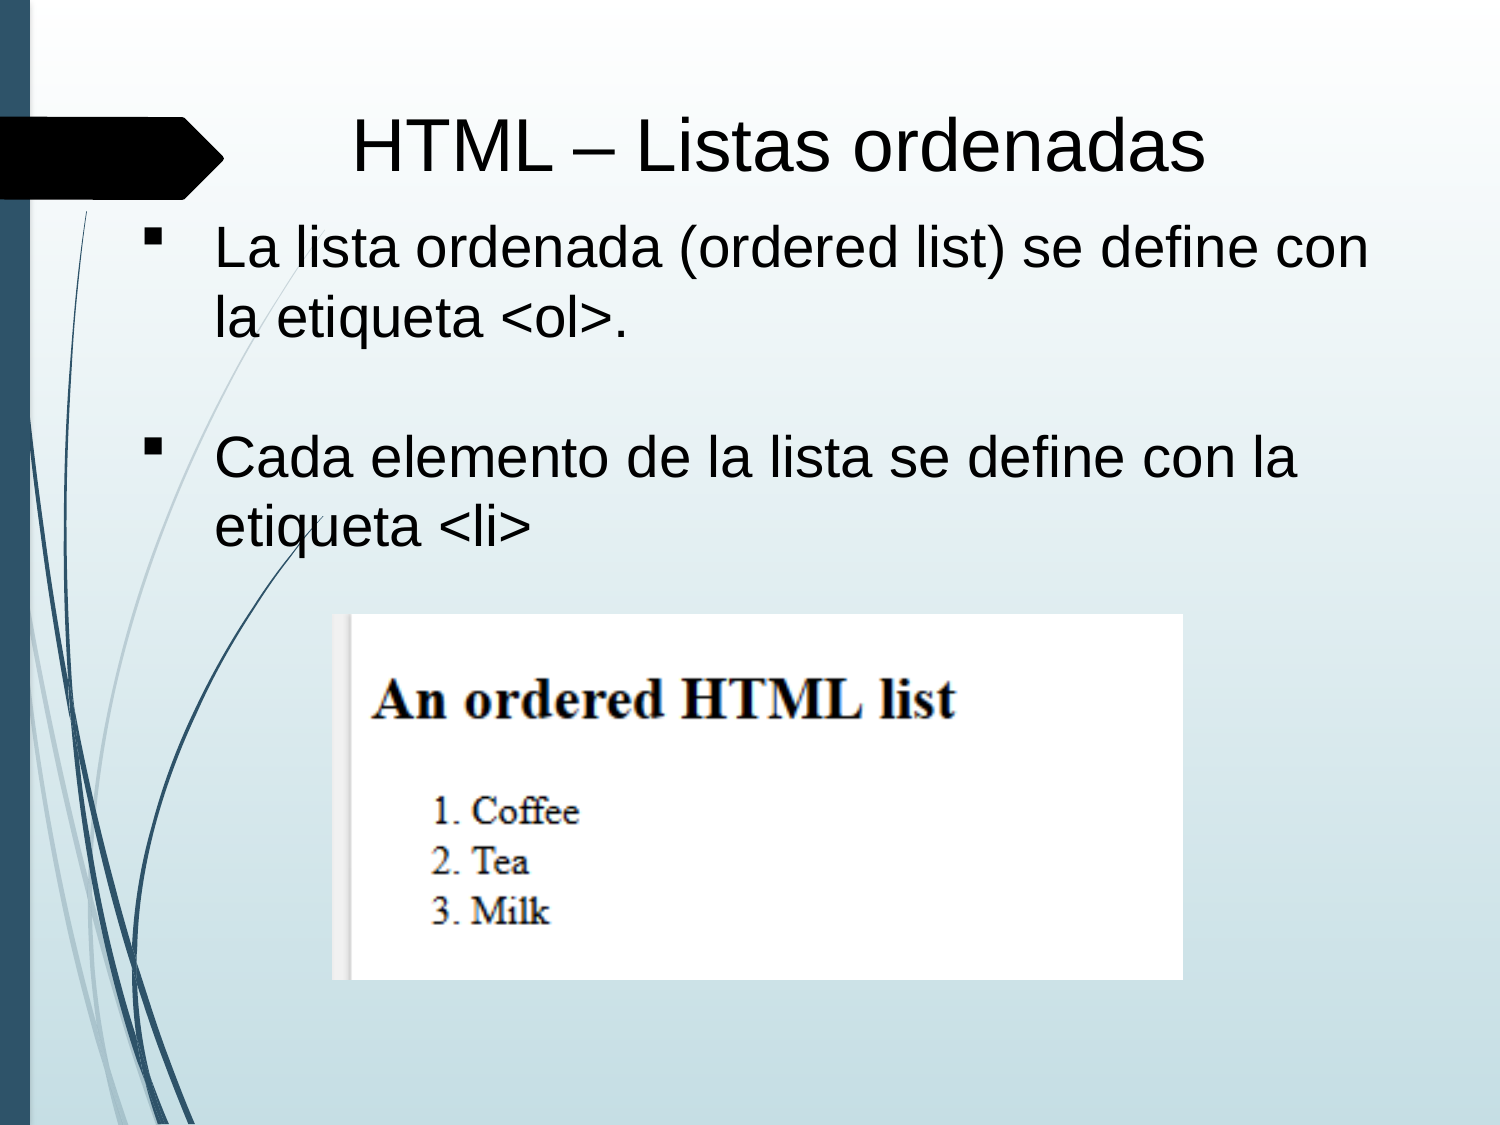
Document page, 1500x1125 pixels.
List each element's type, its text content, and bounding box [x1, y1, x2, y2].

text_box La lista ordenada (ordered list) se define con la etiqueta <ol>. Cada elemento de la lista se define con la etiqueta <li> [124, 201, 1421, 1085]
text_box HTML – Listas ordenadas [29, 47, 1380, 235]
picture [332, 614, 1184, 980]
